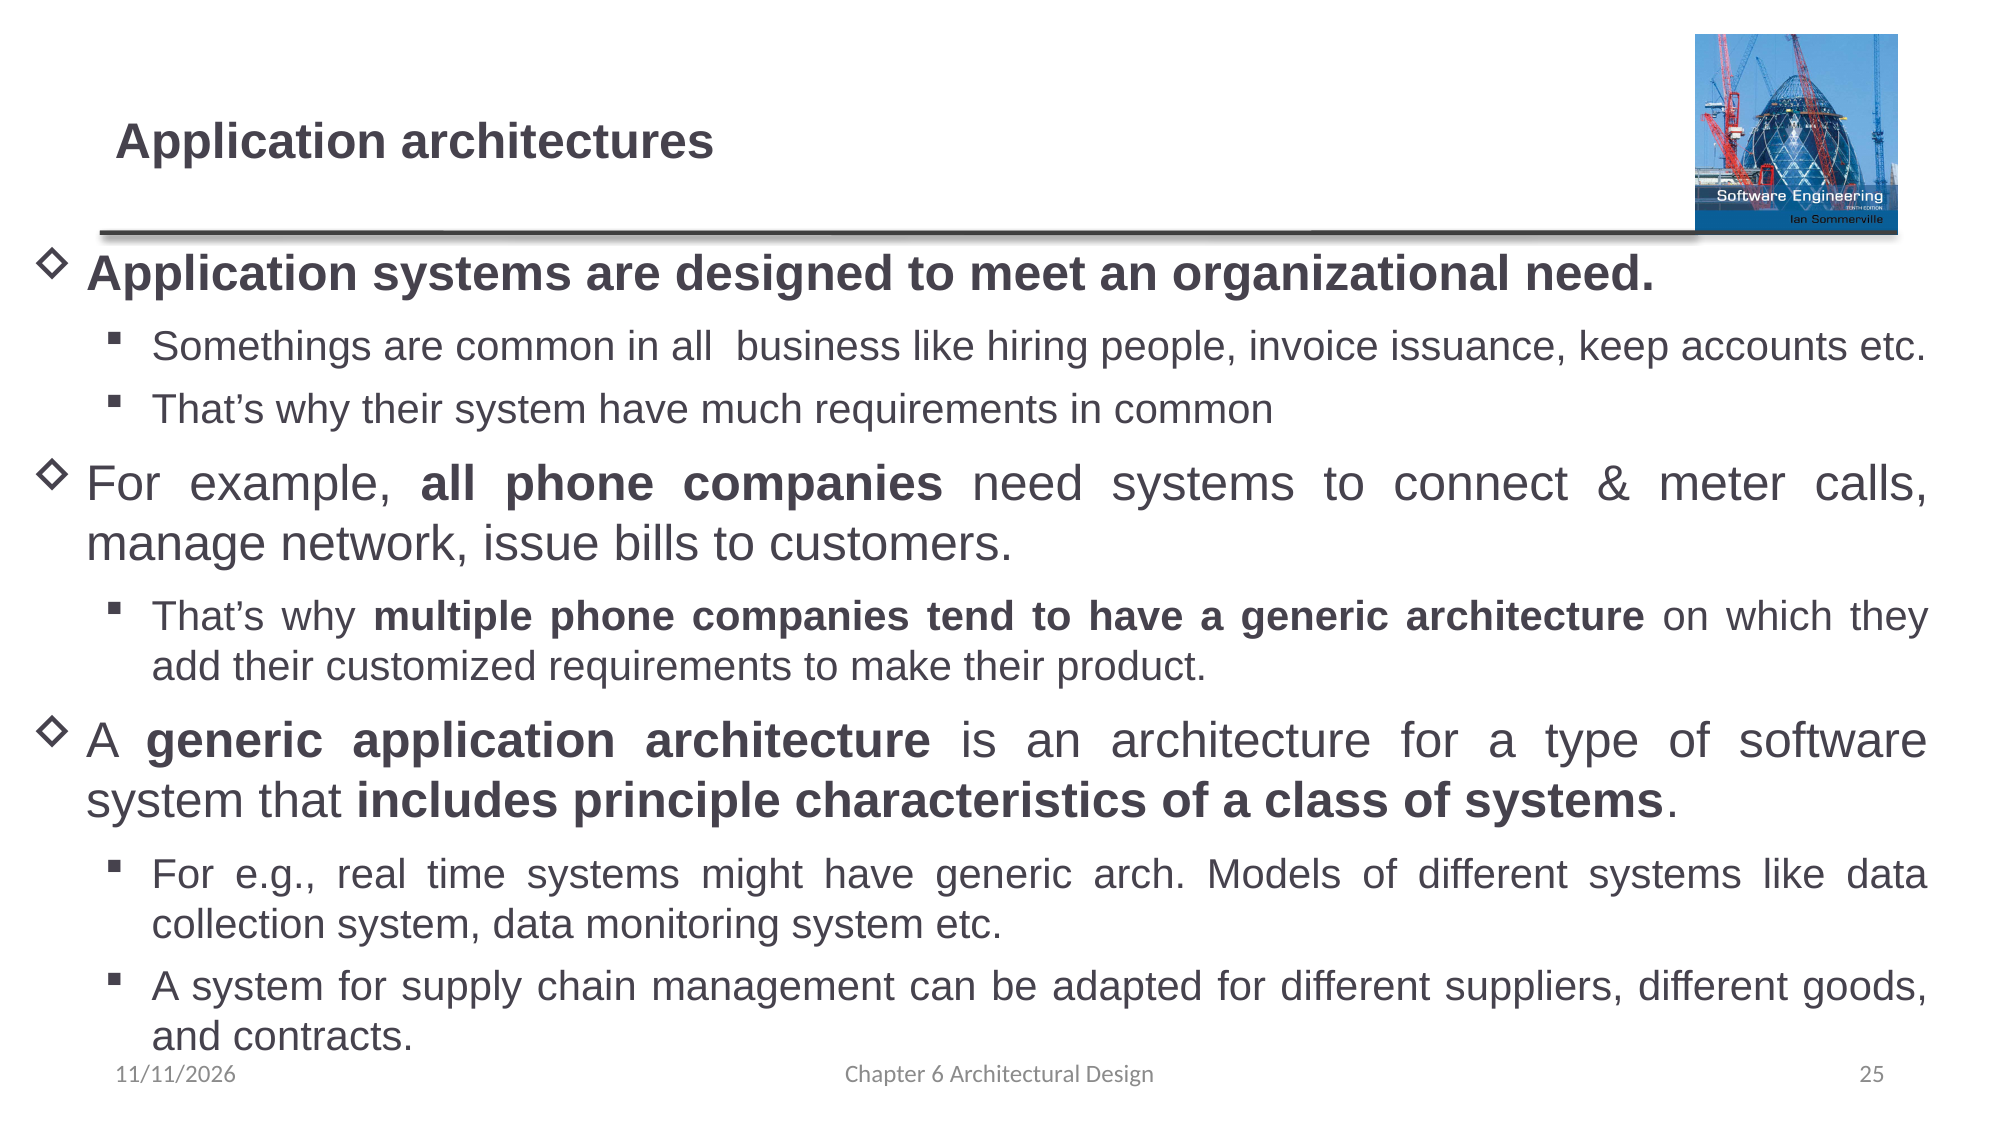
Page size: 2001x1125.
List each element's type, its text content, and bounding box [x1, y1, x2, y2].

slide_number 25 [1433, 1042, 1900, 1103]
footer Chapter 6 Architectural Design [683, 1042, 1317, 1103]
title Application architectures [99, 44, 1696, 232]
picture [1695, 34, 1898, 230]
list Application systems are designed to meet an organizational need. Somethings are common in all business like hiring people, invoice issuance, keep accounts etc. That’s why their system have much requirements in common For example, all phone companies need systems to connect & meter calls, manage network, issue bills to customers. That’s why multiple phone companies tend to have a generic architecture on which they add their customized requirements to make their product. A generic application architecture is an architecture for a type of software system that includes principle characteristics of a class of systems. For e.g., real time systems might have generic arch. Models of different systems like data collection system, data monitoring system etc. A system for supply chain management can be adapted for different suppliers, different goods, and contracts. [14, 232, 1945, 1064]
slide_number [99, 1042, 567, 1103]
